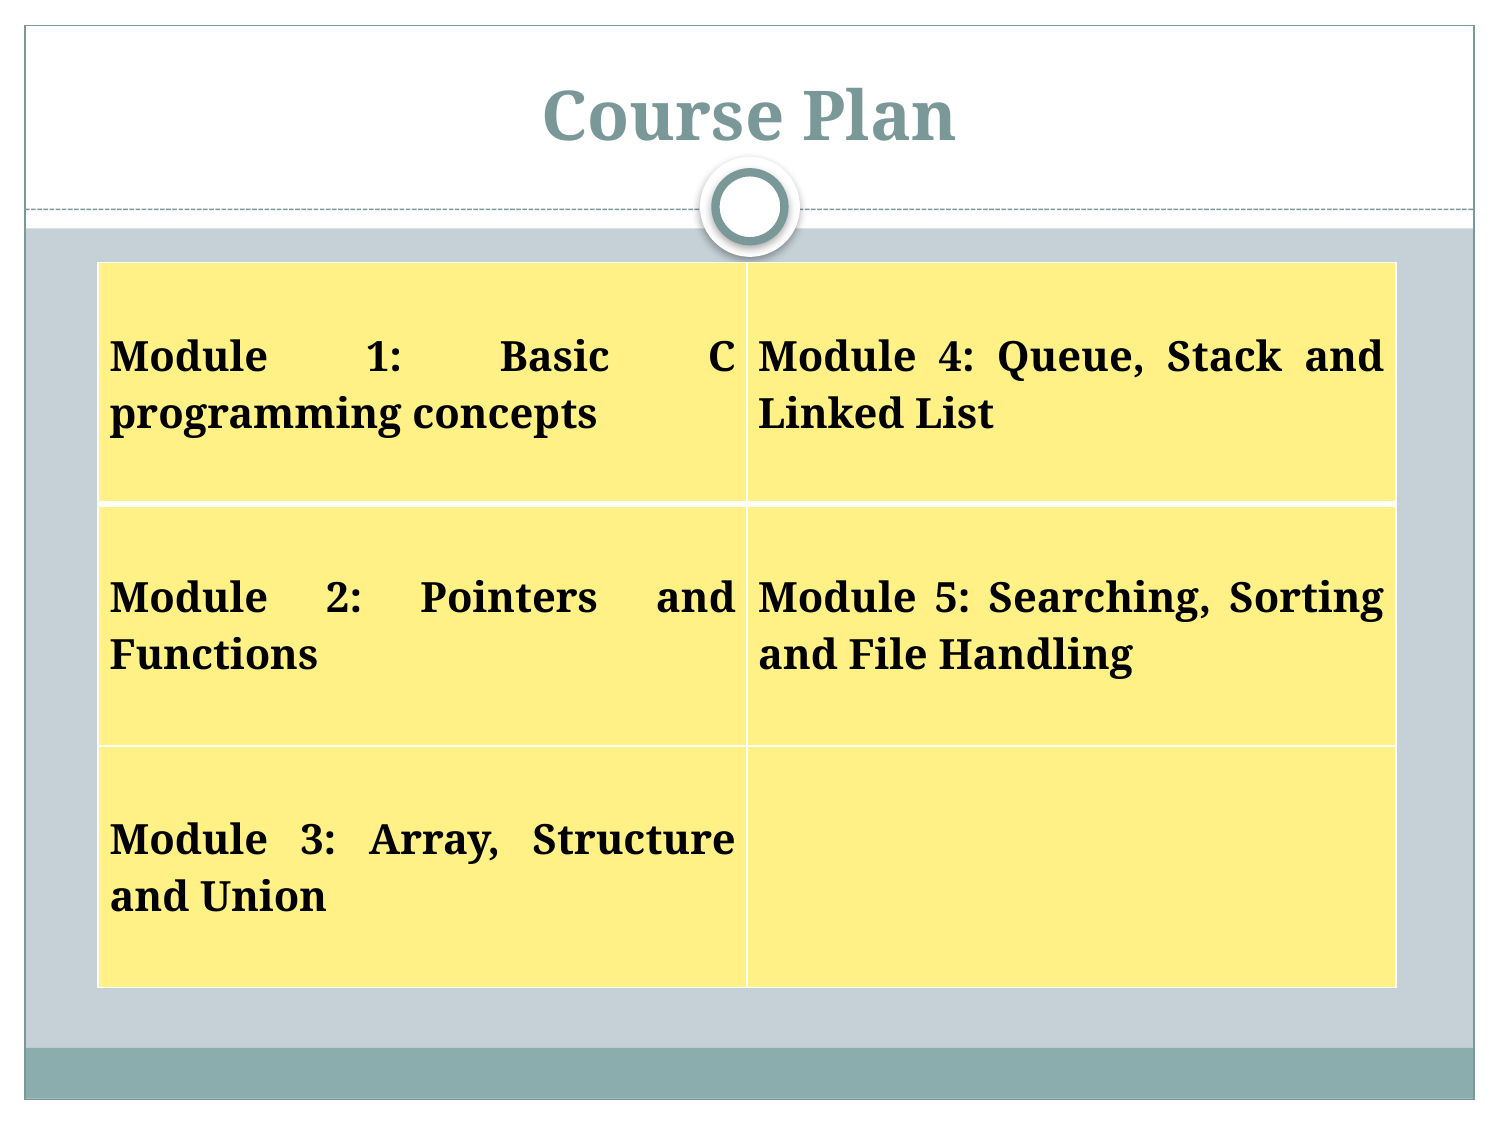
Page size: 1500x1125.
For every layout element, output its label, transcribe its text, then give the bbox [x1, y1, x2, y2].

table_cell Module 3: Array, Structure and Union [99, 747, 746, 987]
table_header Module 4: Queue, Stack and Linked List [748, 263, 1395, 501]
table_cell Module 5: Searching, Sorting and File Handling [748, 507, 1395, 745]
table_cell Module 2: Pointers and Functions [99, 507, 746, 745]
table_cell [748, 747, 1395, 987]
title Course Plan [49, 37, 1450, 162]
table_header Module 1: Basic C programming concepts [99, 263, 746, 501]
